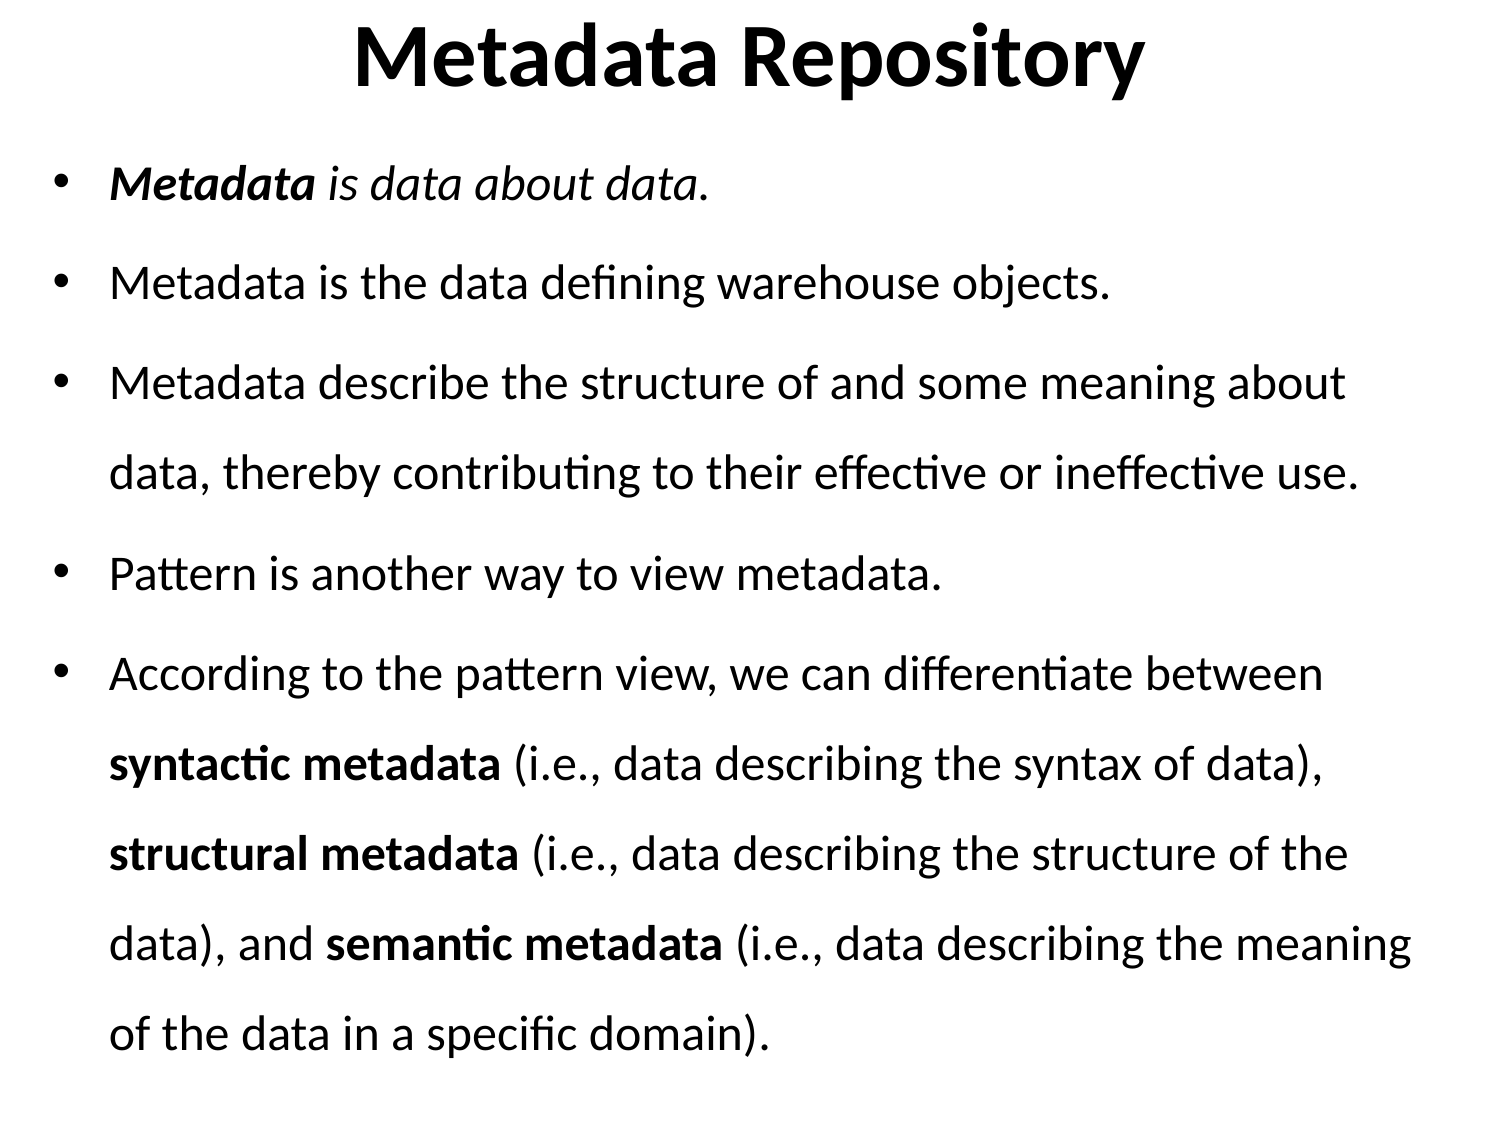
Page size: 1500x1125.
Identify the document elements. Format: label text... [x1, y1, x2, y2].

list Metadata is data about data. Metadata is the data defining warehouse objects. Metadata describe the structure of and some meaning about data, thereby contributing to their effective or ineffective use. Pattern is another way to view metadata. According to the pattern view, we can differentiate between syntactic metadata (i.e., data describing the syntax of data), structural metadata (i.e., data describing the structure of the data), and semantic metadata (i.e., data describing the meaning of the data in a specific domain). [37, 112, 1463, 1125]
title Metadata Repository [112, 0, 1388, 112]
